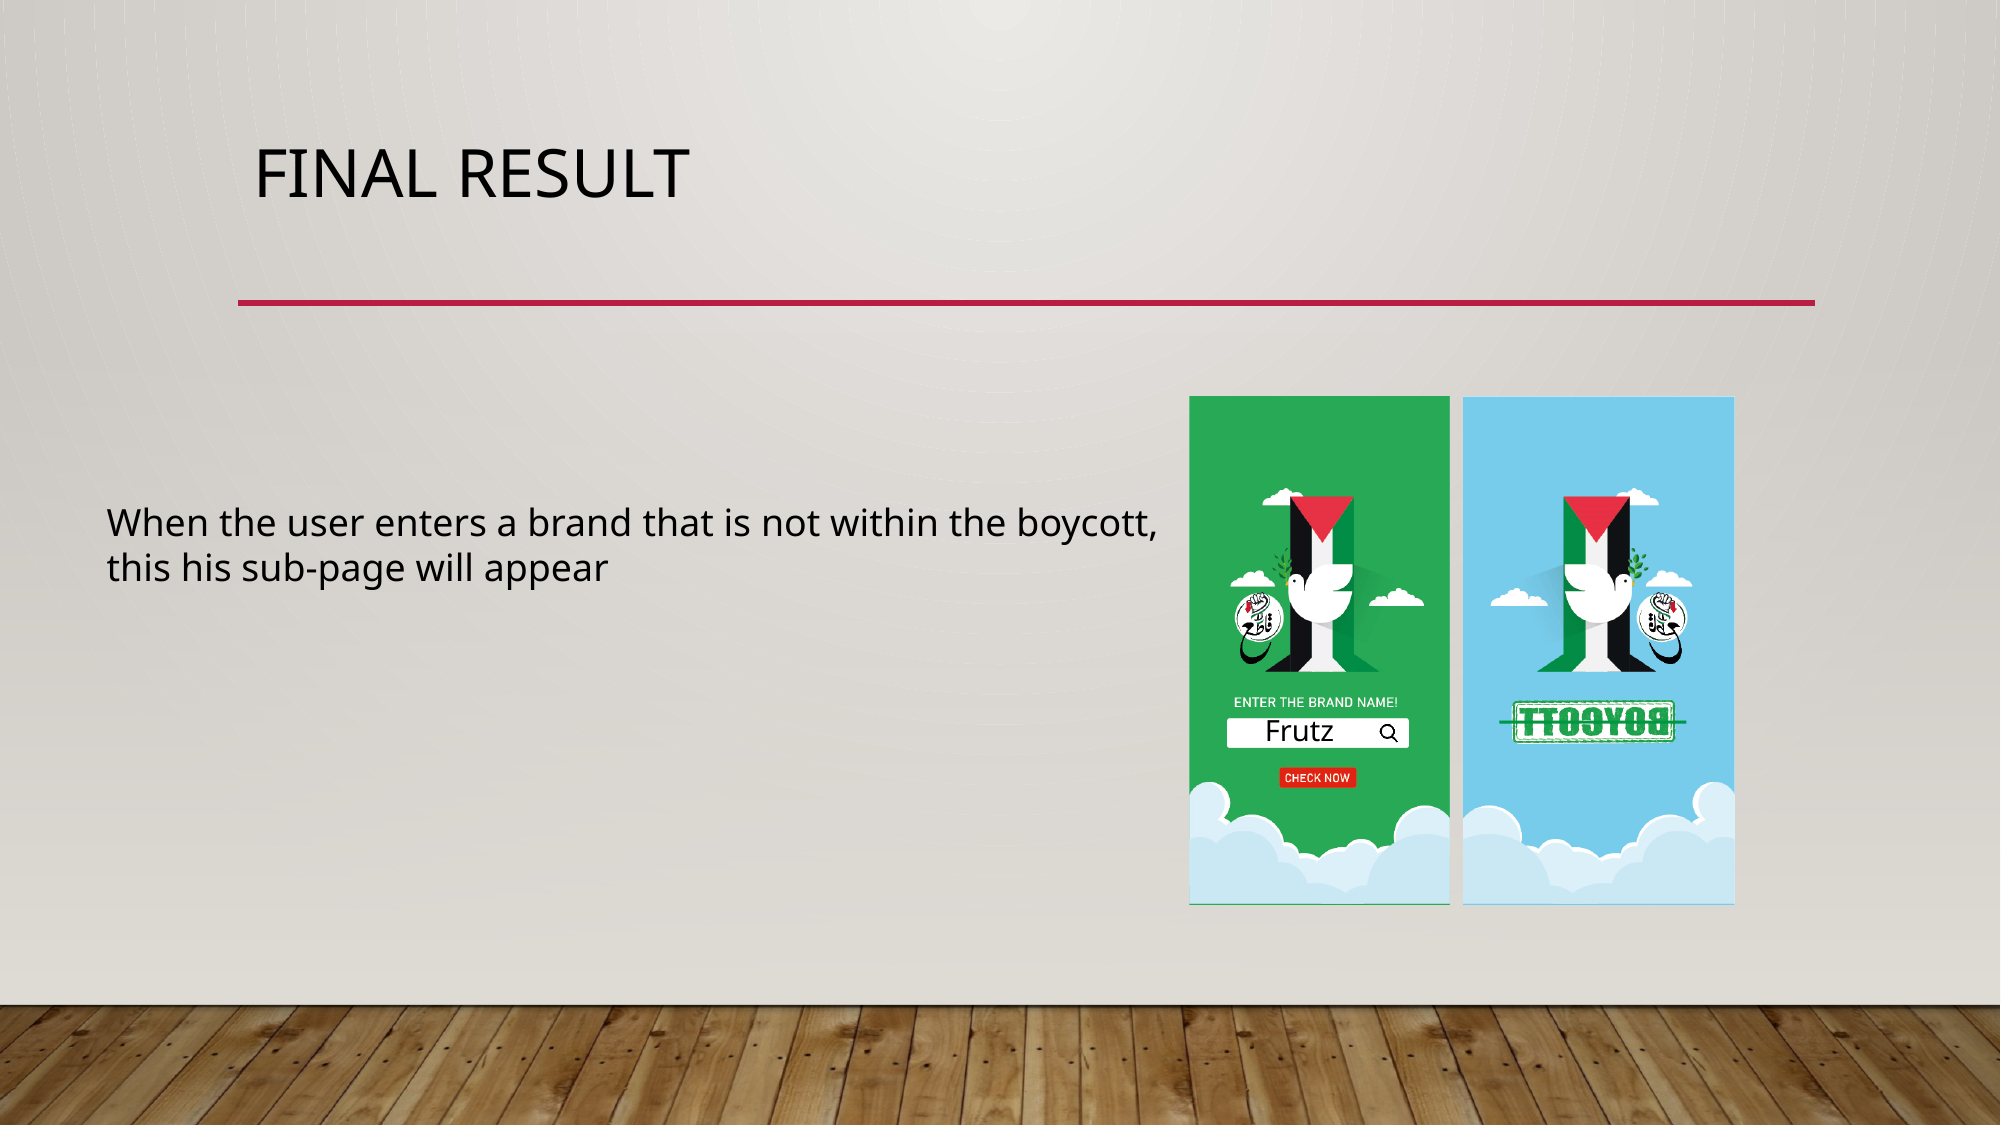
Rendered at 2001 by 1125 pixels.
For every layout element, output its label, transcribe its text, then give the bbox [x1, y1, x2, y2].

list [1188, 396, 1450, 905]
title Final result [238, 131, 1814, 305]
text_box When the user enters a brand that is not within the boycott, this his sub-page will appear [91, 491, 1184, 642]
picture [0, 1005, 2000, 1125]
picture [1463, 396, 1735, 905]
